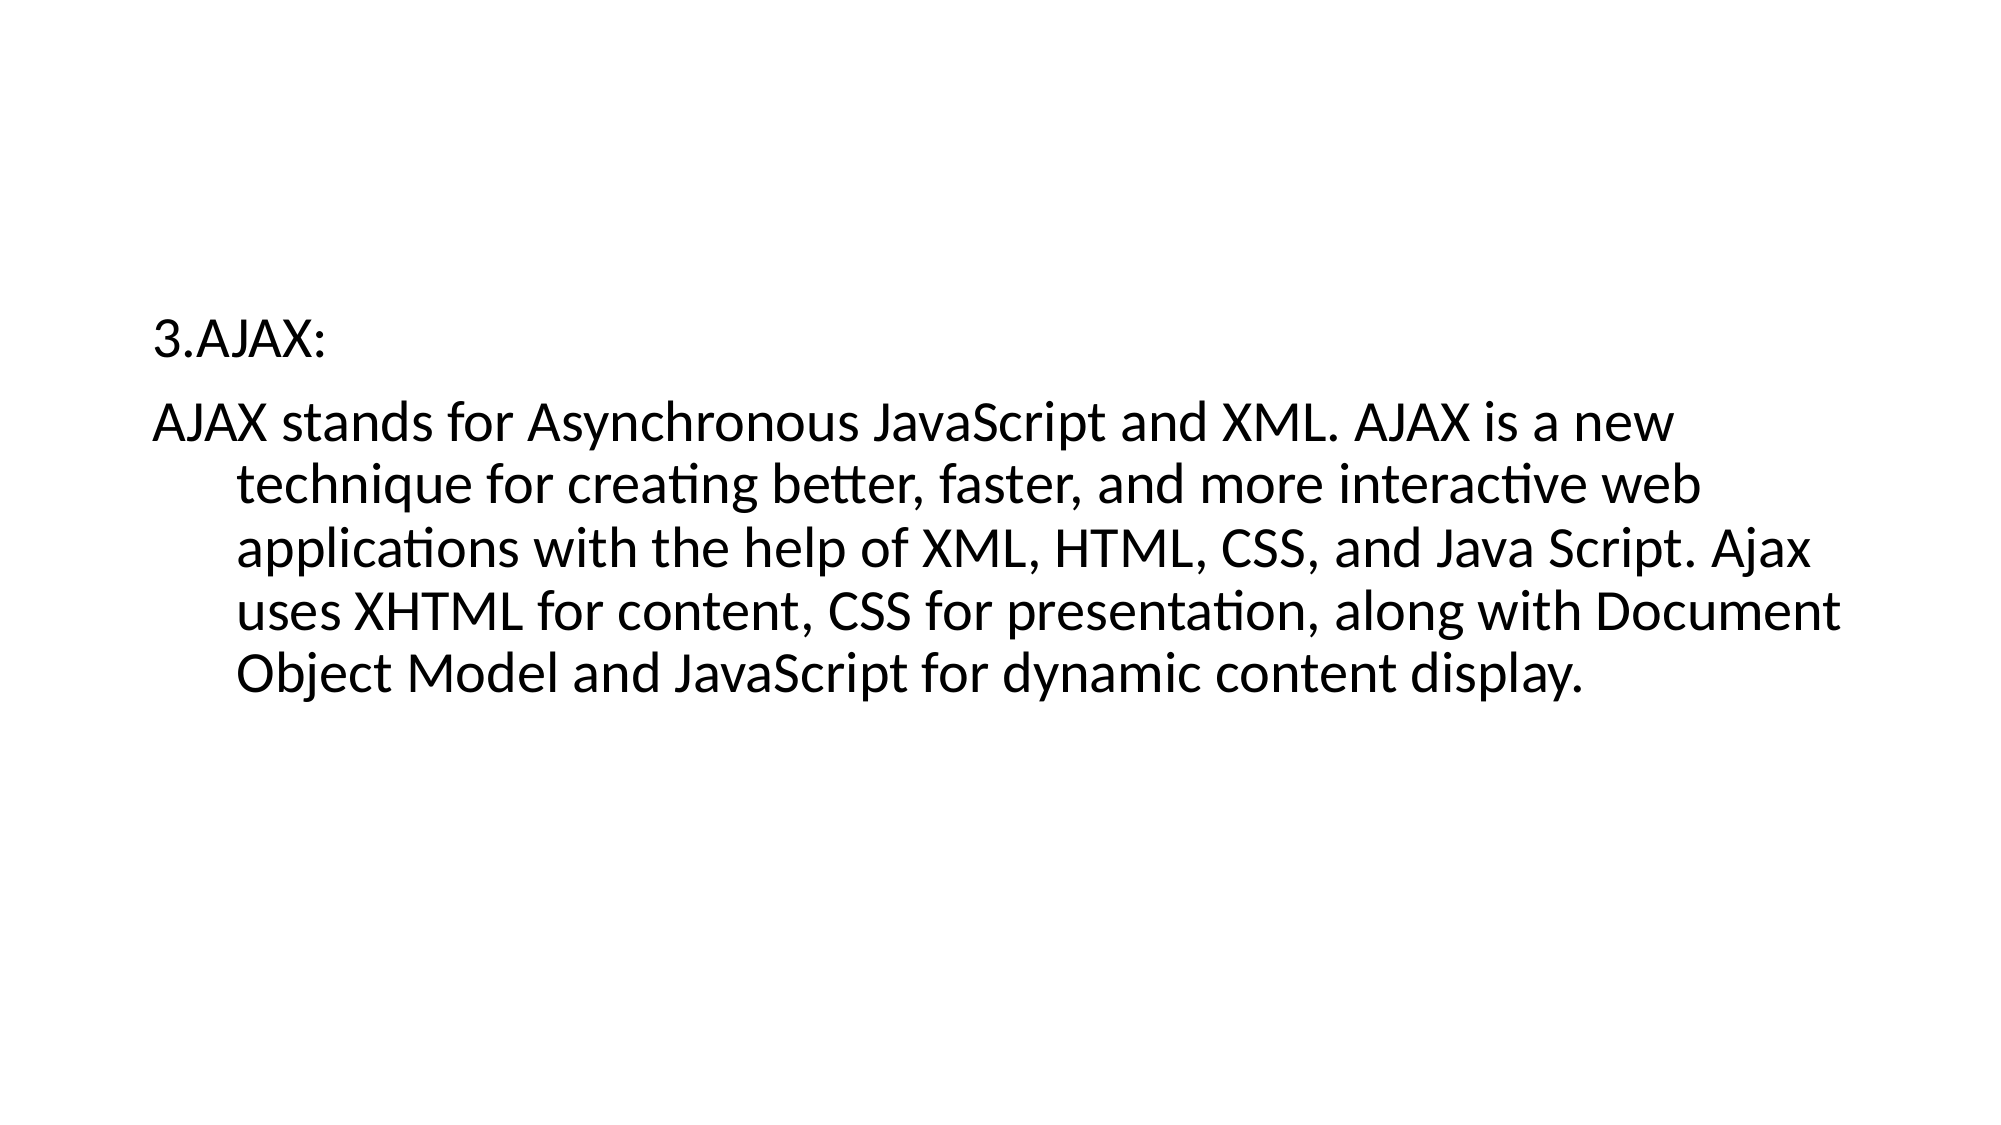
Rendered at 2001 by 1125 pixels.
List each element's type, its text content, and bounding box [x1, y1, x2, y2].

list 3.AJAX: AJAX stands for Asynchronous JavaScript and XML. AJAX is a new technique for creating better, faster, and more interactive web applications with the help of XML, HTML, CSS, and Java Script. Ajax uses XHTML for content, CSS for presentation, along with Document Object Model and JavaScript for dynamic content display. [137, 299, 1863, 1014]
